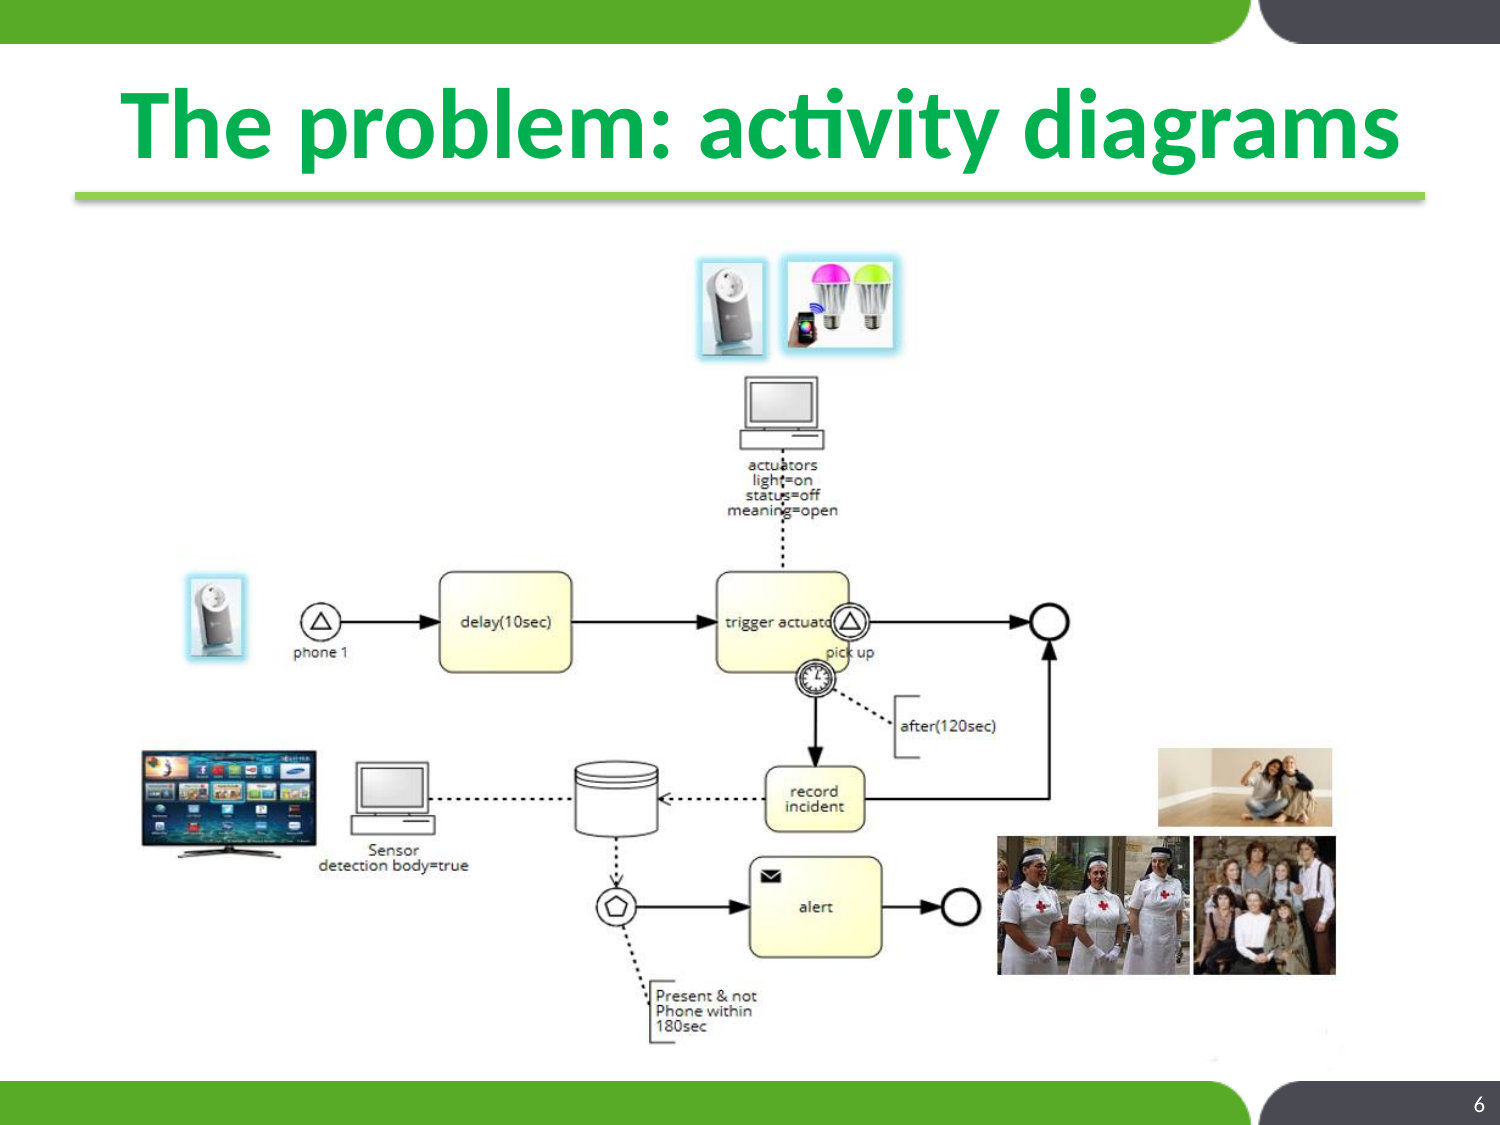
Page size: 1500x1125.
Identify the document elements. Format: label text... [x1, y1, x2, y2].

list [100, 240, 1347, 1071]
title The problem: activity diagrams [75, 50, 1425, 181]
slide_number 6 [1267, 1081, 1500, 1125]
